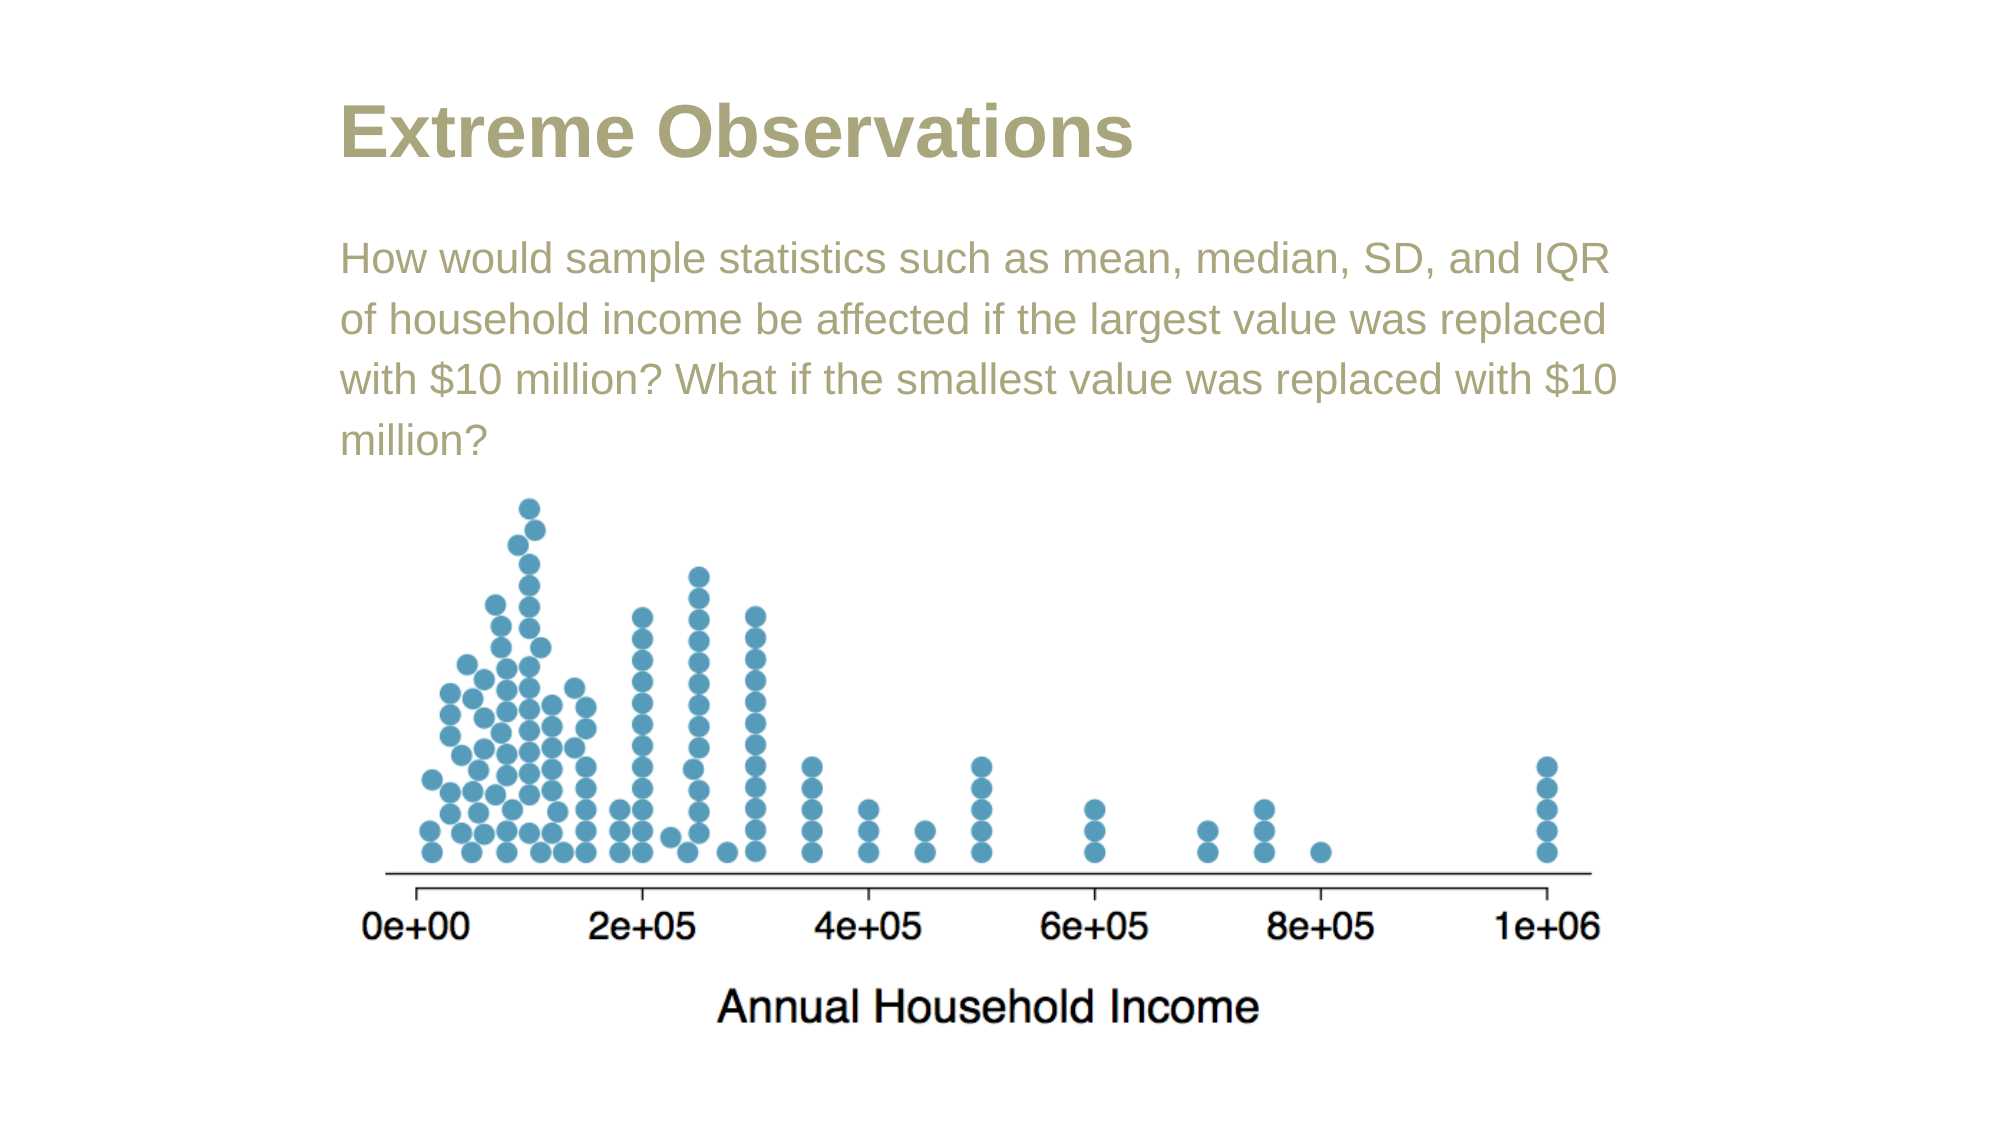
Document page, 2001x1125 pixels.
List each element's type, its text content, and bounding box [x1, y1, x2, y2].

title Extreme Observations [324, 0, 1675, 188]
list How would sample statistics such as mean, median, SD, and IQR of household income be affected if the largest value was replaced with $10 million? What if the smallest value was replaced with $10 million? [324, 207, 1663, 344]
picture [340, 485, 1609, 1053]
